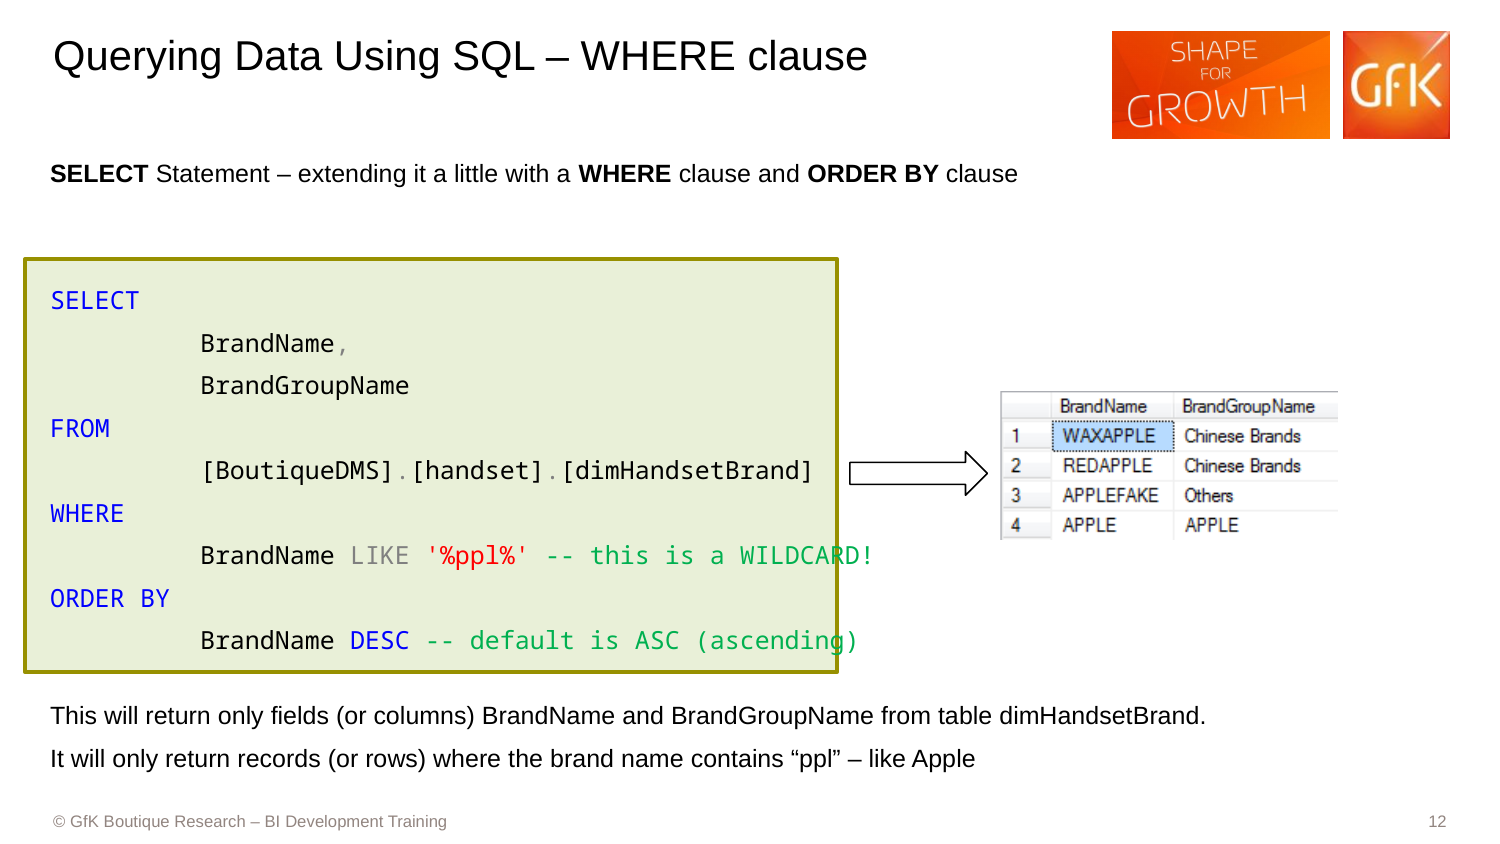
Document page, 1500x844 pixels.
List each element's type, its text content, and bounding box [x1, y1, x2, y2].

picture [1343, 31, 1450, 139]
picture [1112, 31, 1330, 139]
list SELECT Statement – extending it a little with a WHERE clause and ORDER BY clause SELECT BrandName, BrandGroupName FROM [BoutiqueDMS].[handset].[dimHandsetBrand] WHERE BrandName LIKE '%ppl%' -- this is a WILDCARD! ORDER BY BrandName DESC -- default is ASC (ascending) [50, 154, 1272, 179]
text_box [50, 179, 1285, 572]
text_box [23, 257, 839, 674]
text_box [847, 449, 990, 498]
picture [999, 391, 1338, 541]
title Querying Data Using SQL – WHERE clause [53, 0, 1105, 80]
text_box This will return only fields (or columns) BrandName and BrandGroupName from table dimHandsetBrand. It will only return records (or rows) where the brand name contains “ppl” – like Apple [50, 696, 1272, 785]
